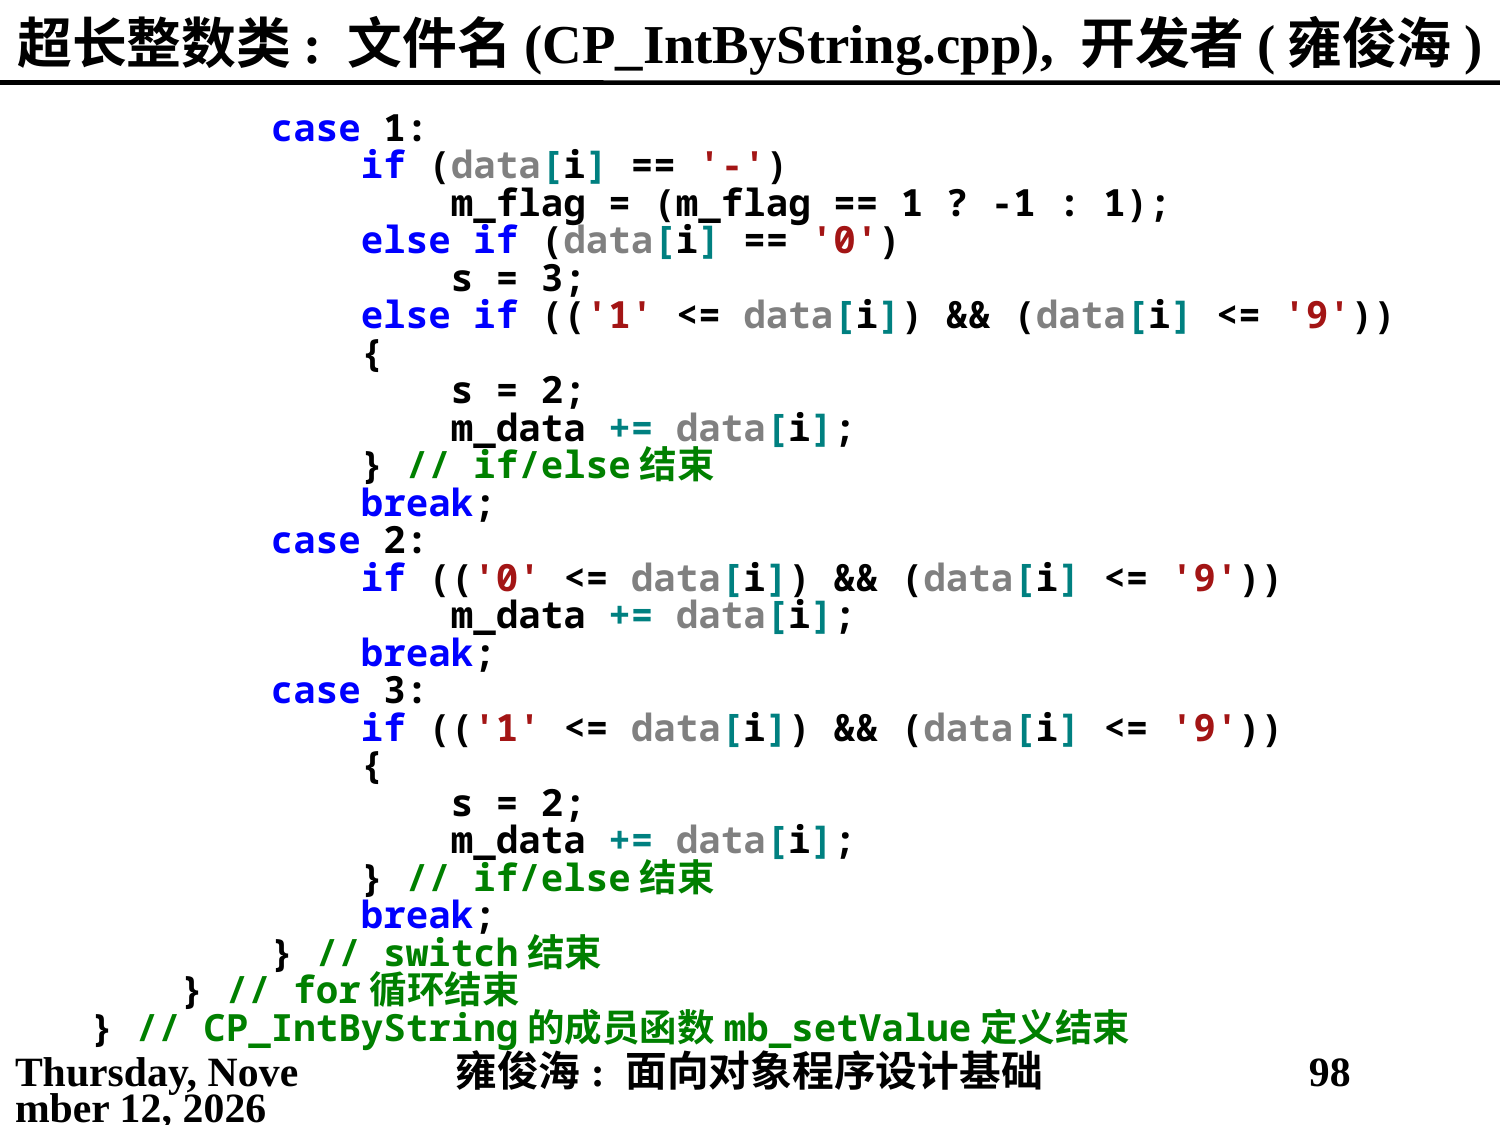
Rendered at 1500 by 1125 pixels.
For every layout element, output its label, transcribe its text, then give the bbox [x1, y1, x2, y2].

slide_number 98 [1161, 1042, 1499, 1103]
list case 1: if (data[i] == '-') m_flag = (m_flag == 1 ? -1 : 1); else if (data[i] == '0') s = 3; else if (('1' <= data[i]) && (data[i] <= '9')) { s = 2; m_data += data[i]; } // if/else结束 break; case 2: if (('0' <= data[i]) && (data[i] <= '9')) m_data += data[i]; break; case 3: if (('1' <= data[i]) && (data[i] <= '9')) { s = 2; m_data += data[i]; } // if/else结束 break; } // switch结束 } // for循环结束 } // CP_IntByString的成员函数mb_setValue定义结束 [75, 103, 1425, 1042]
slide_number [0, 1042, 337, 1103]
footer 雍俊海: 面向对象程序设计基础 [337, 1042, 1161, 1103]
title 超长整数类: 文件名(CP_IntByString.cpp), 开发者(雍俊海) [0, 0, 1500, 82]
